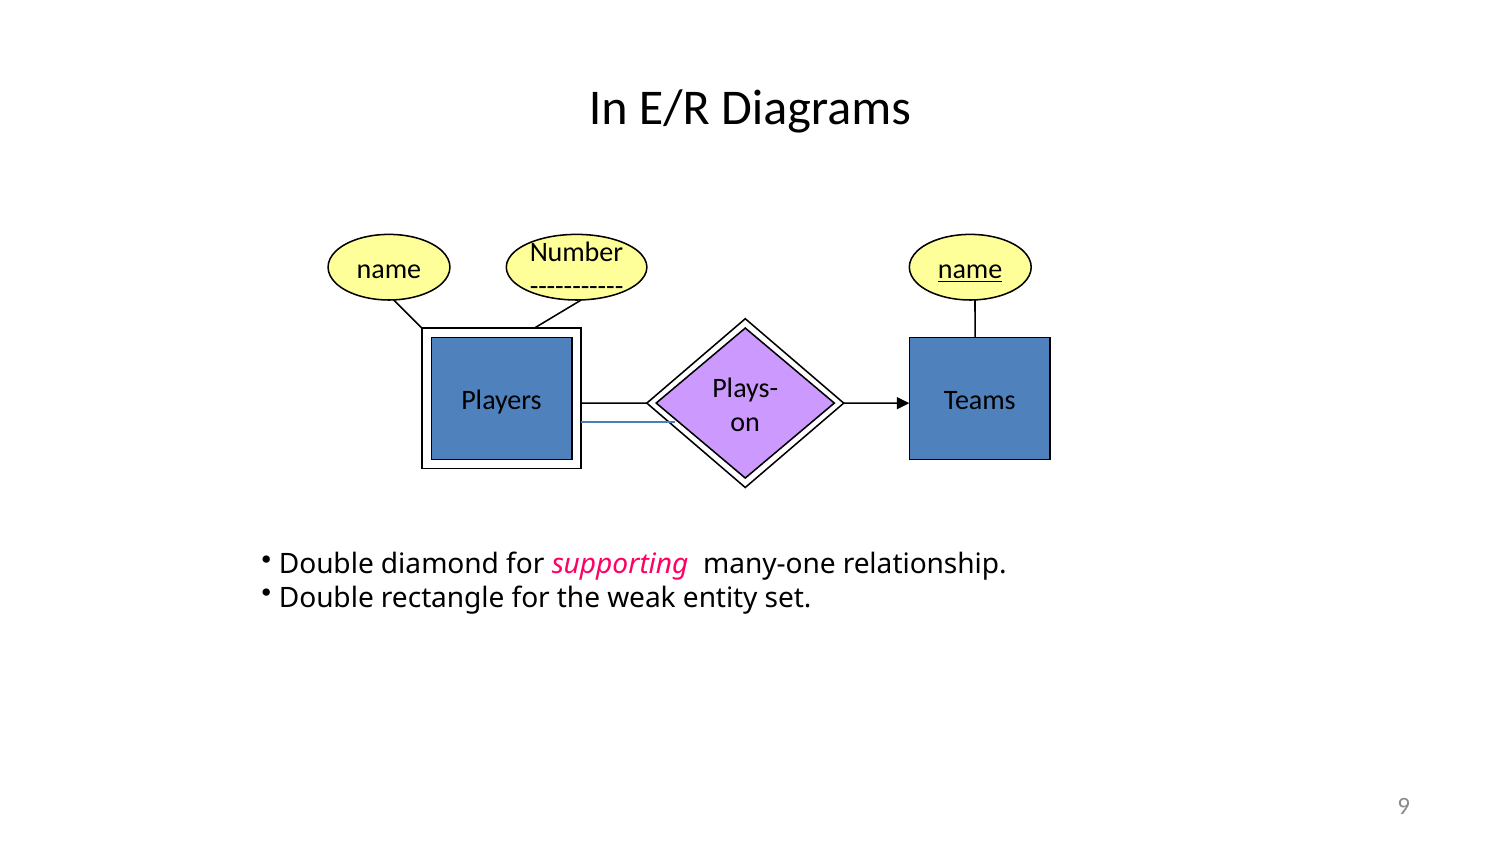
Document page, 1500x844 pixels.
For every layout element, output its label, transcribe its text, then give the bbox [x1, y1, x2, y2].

text_box Teams [909, 337, 1050, 460]
slide_number 9 [1074, 782, 1425, 827]
text_box Number ----------- [506, 234, 647, 301]
title In E/R Diagrams [75, 33, 1425, 175]
text_box [843, 396, 910, 410]
text_box name [909, 234, 1032, 301]
text_box name [328, 234, 450, 301]
text_box Double diamond for supporting many-one relationship. Double rectangle for the weak entity set. [246, 538, 1022, 621]
text_box [421, 328, 582, 469]
text_box [646, 318, 844, 488]
